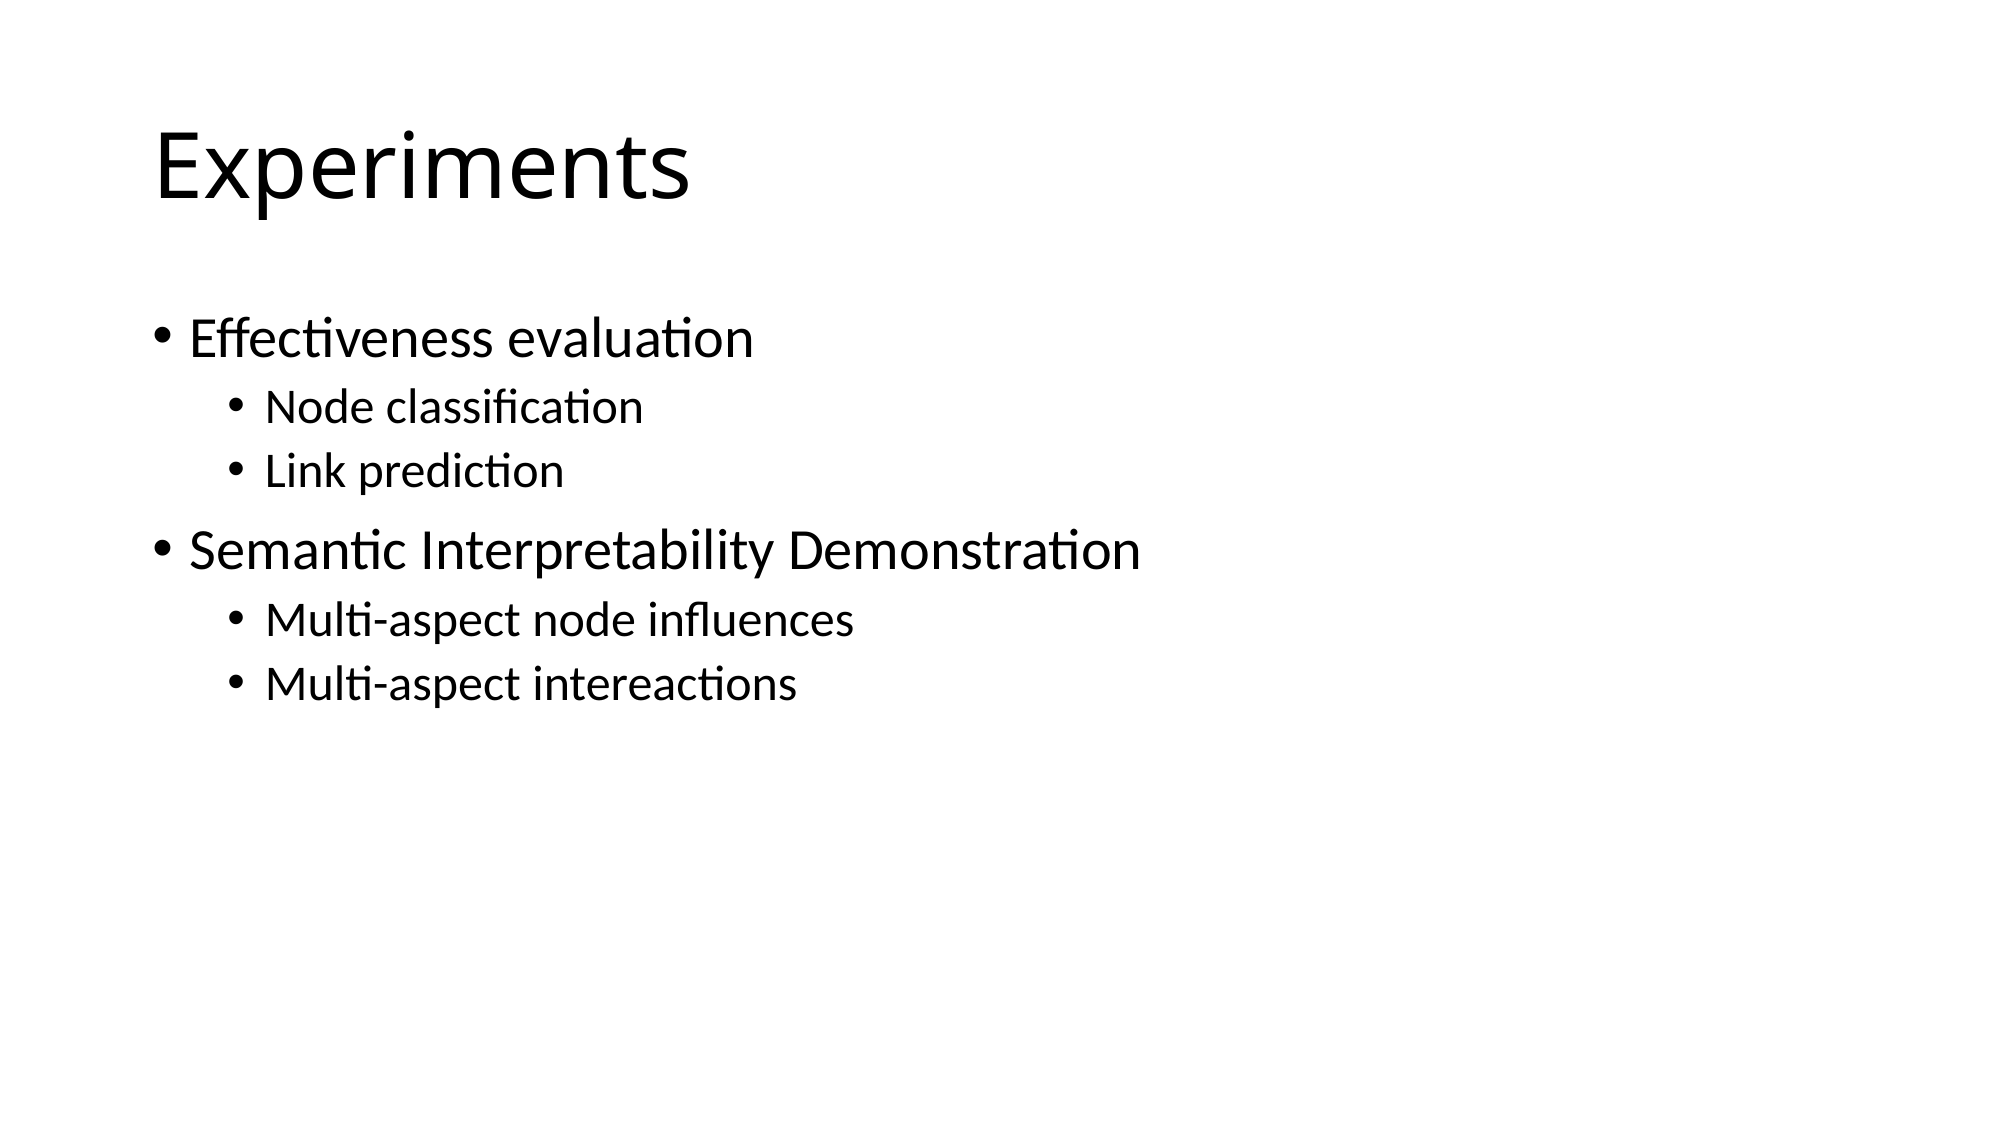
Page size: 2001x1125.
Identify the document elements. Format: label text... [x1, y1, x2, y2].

title Experiments [137, 59, 1863, 278]
list Effectiveness evaluation Node classification Link prediction Semantic Interpretability Demonstration Multi-aspect node influences Multi-aspect intereactions [137, 299, 1863, 1014]
